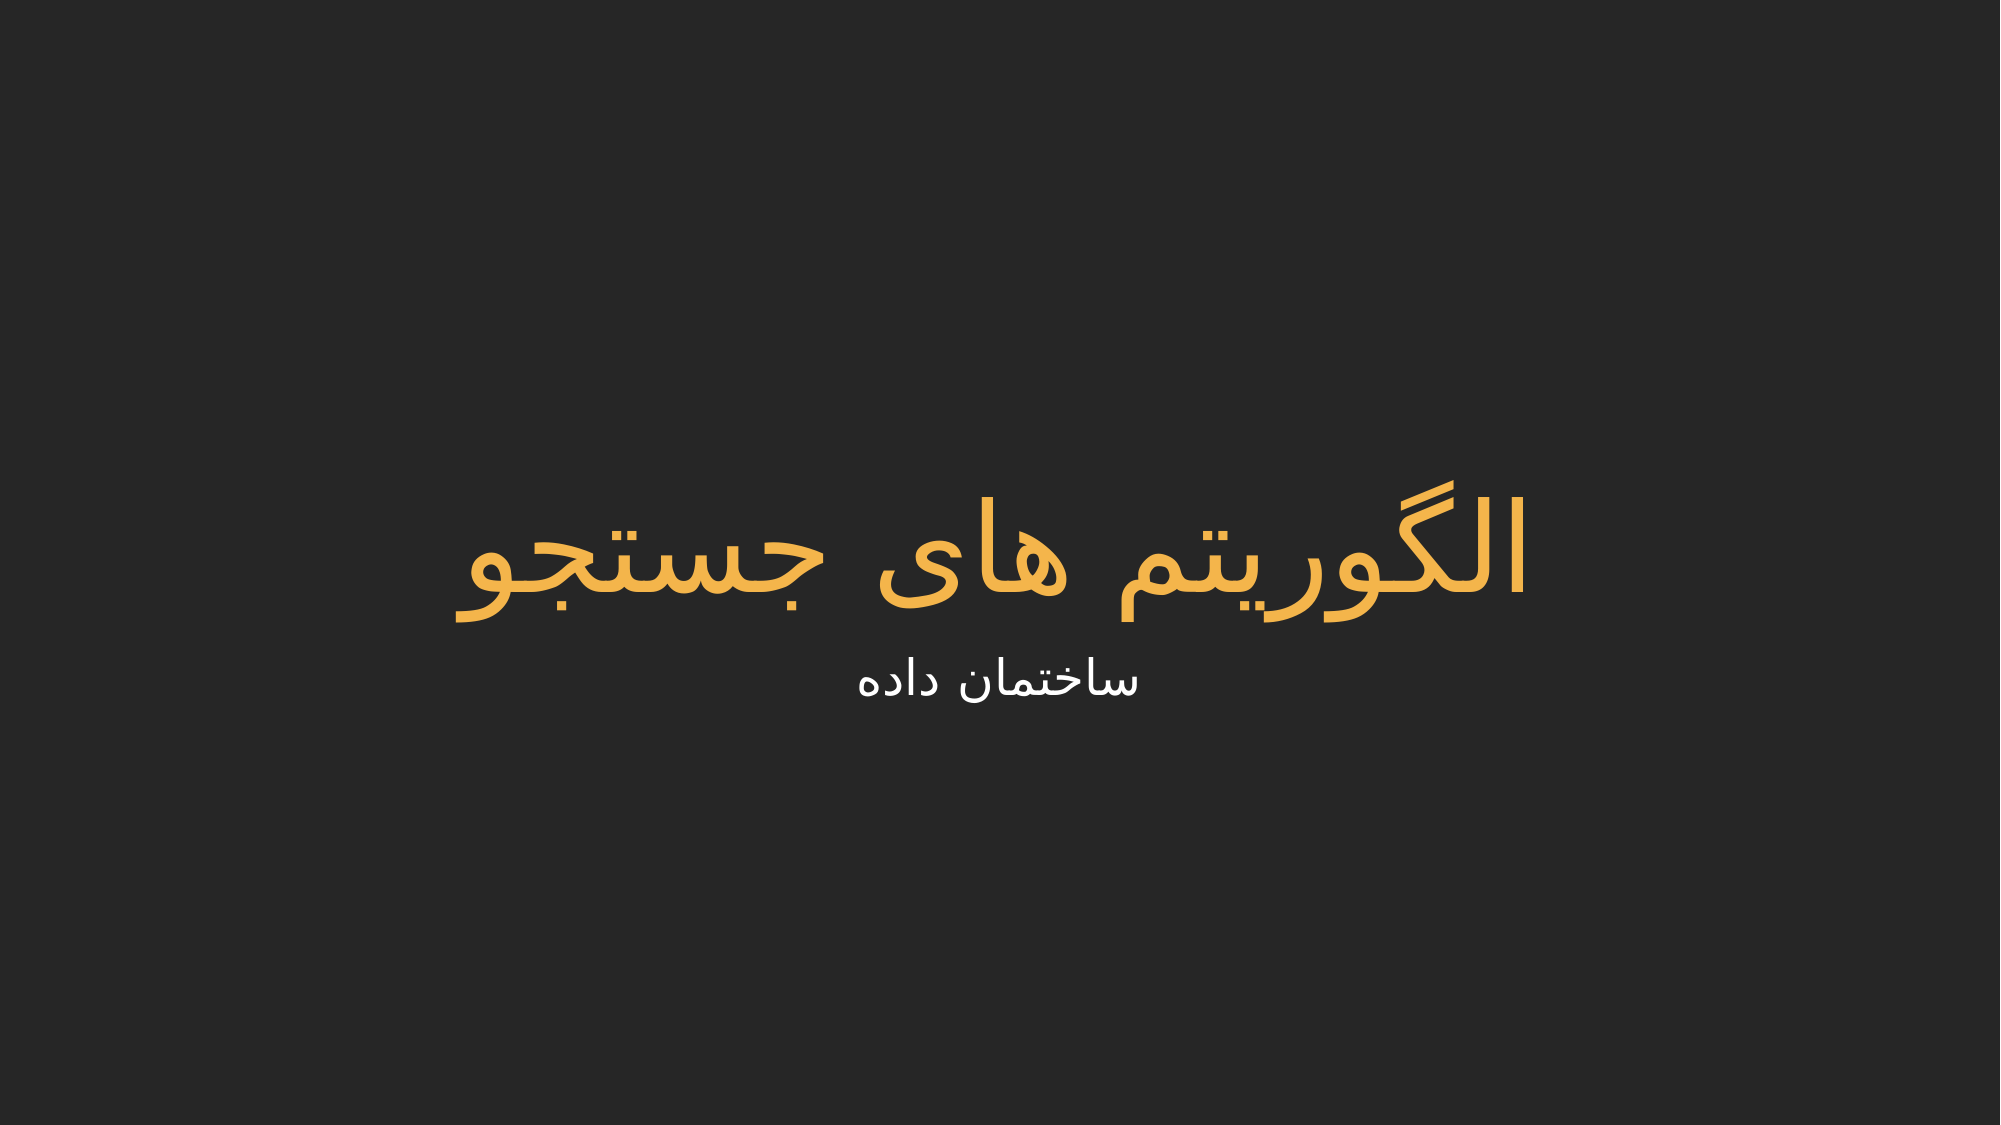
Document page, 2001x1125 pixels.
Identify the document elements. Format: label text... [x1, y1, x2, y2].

title الگوریتم های جستجو [287, 99, 1711, 625]
subtitle ساختمان داده [287, 637, 1711, 950]
